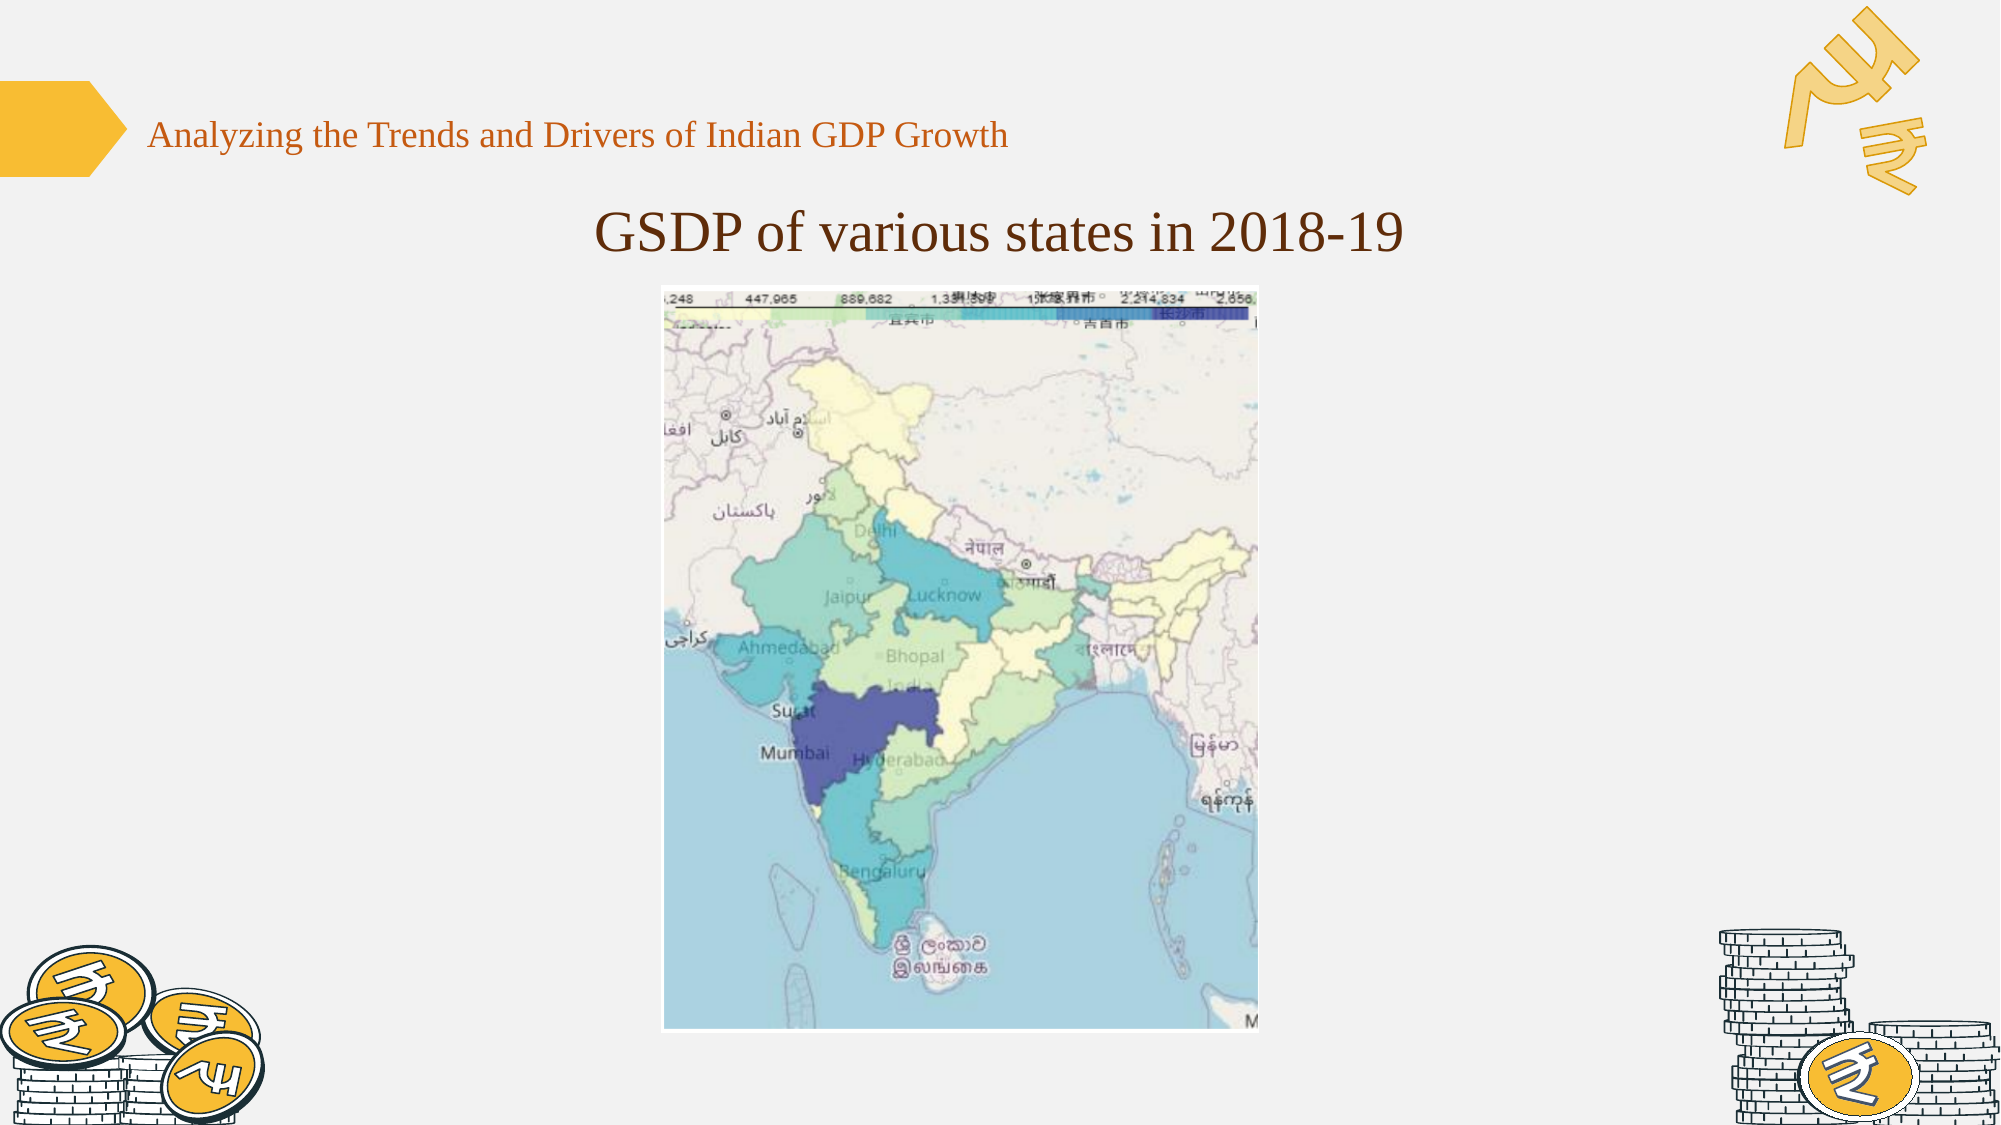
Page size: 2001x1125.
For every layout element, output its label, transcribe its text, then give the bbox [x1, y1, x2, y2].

picture [661, 285, 1259, 1033]
text_box GSDP of various states in 2018-19 [296, 193, 1704, 286]
text_box Analyzing the Trends and Drivers of Indian GDP Growth [132, 102, 1134, 162]
